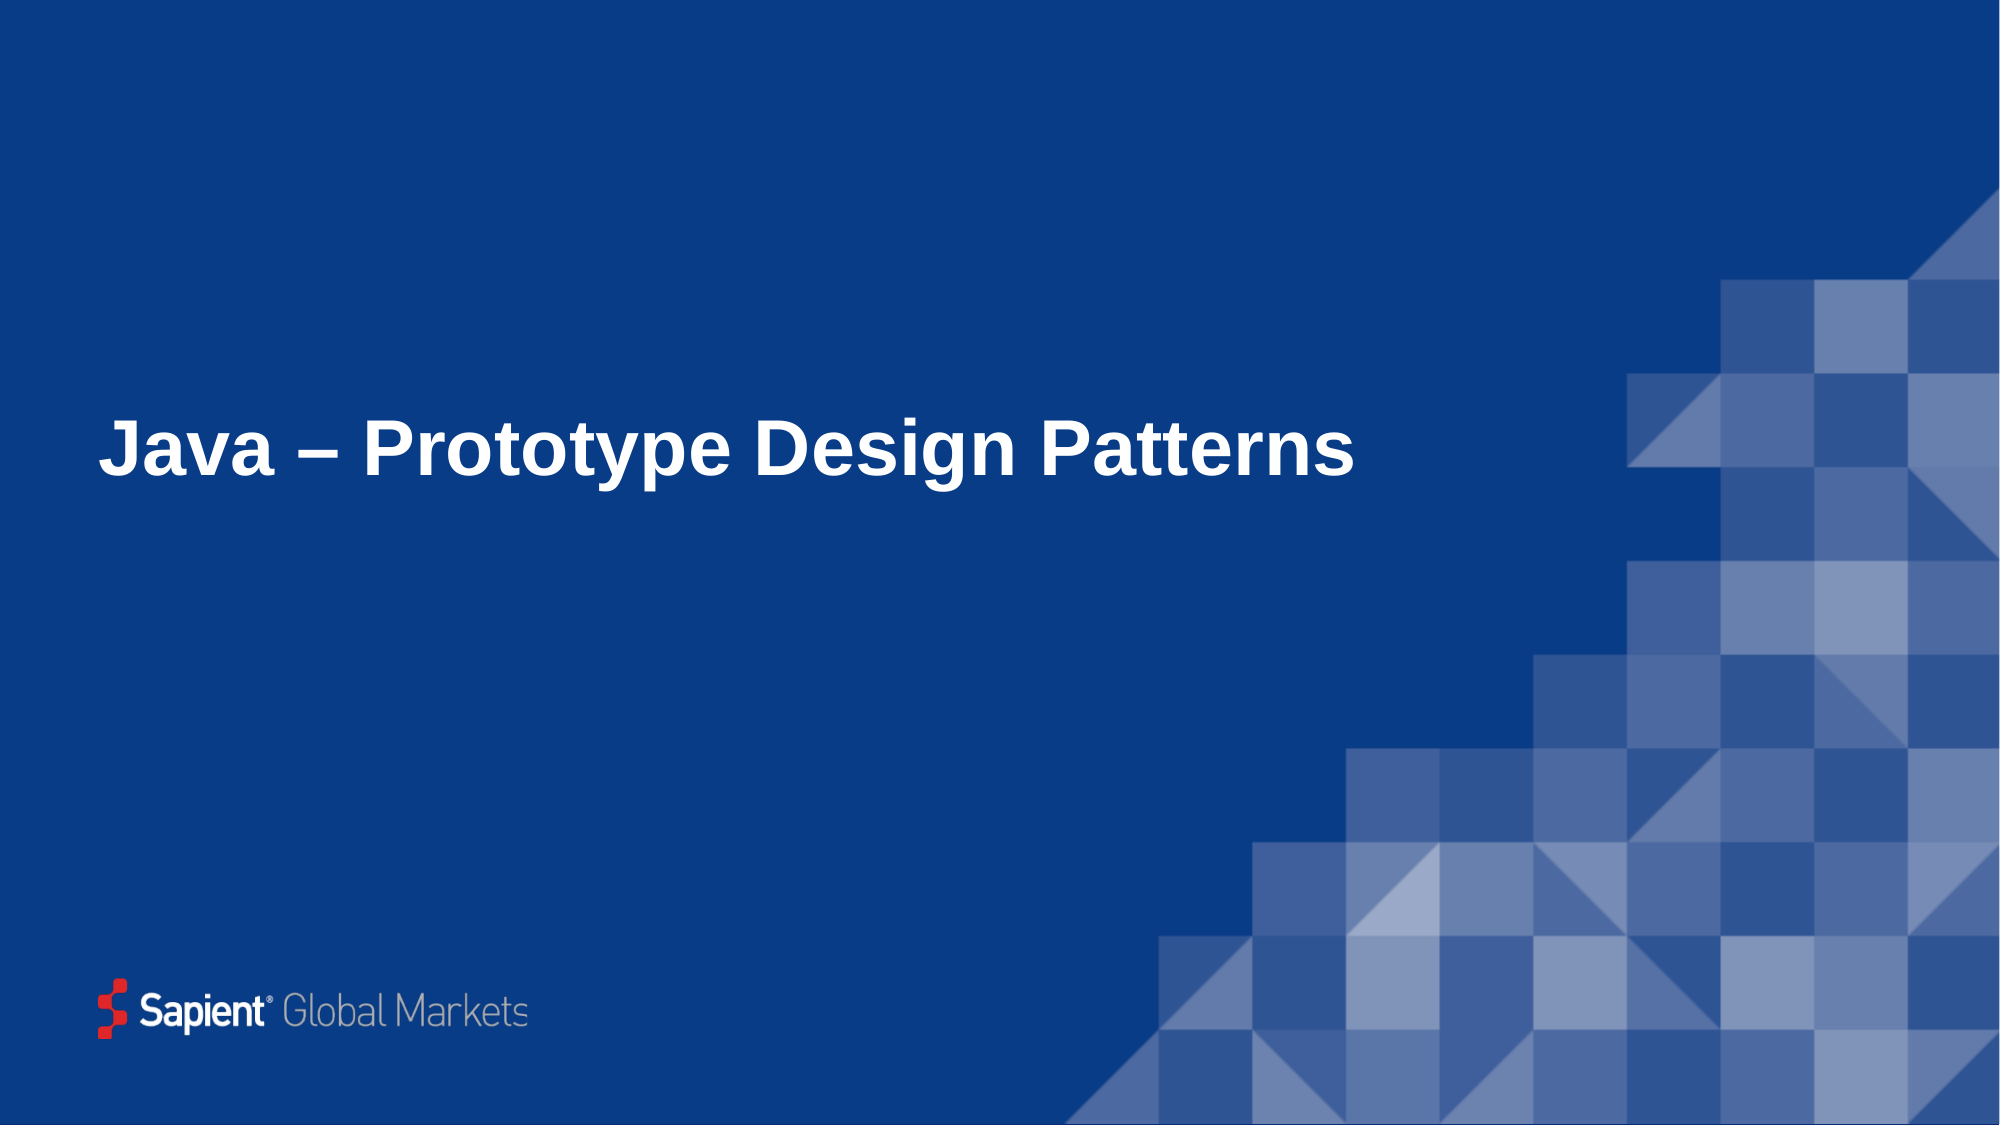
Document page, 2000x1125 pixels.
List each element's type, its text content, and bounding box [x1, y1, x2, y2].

picture [0, 0, 2000, 1124]
title Java – Prototype Design Patterns [98, 407, 1544, 582]
